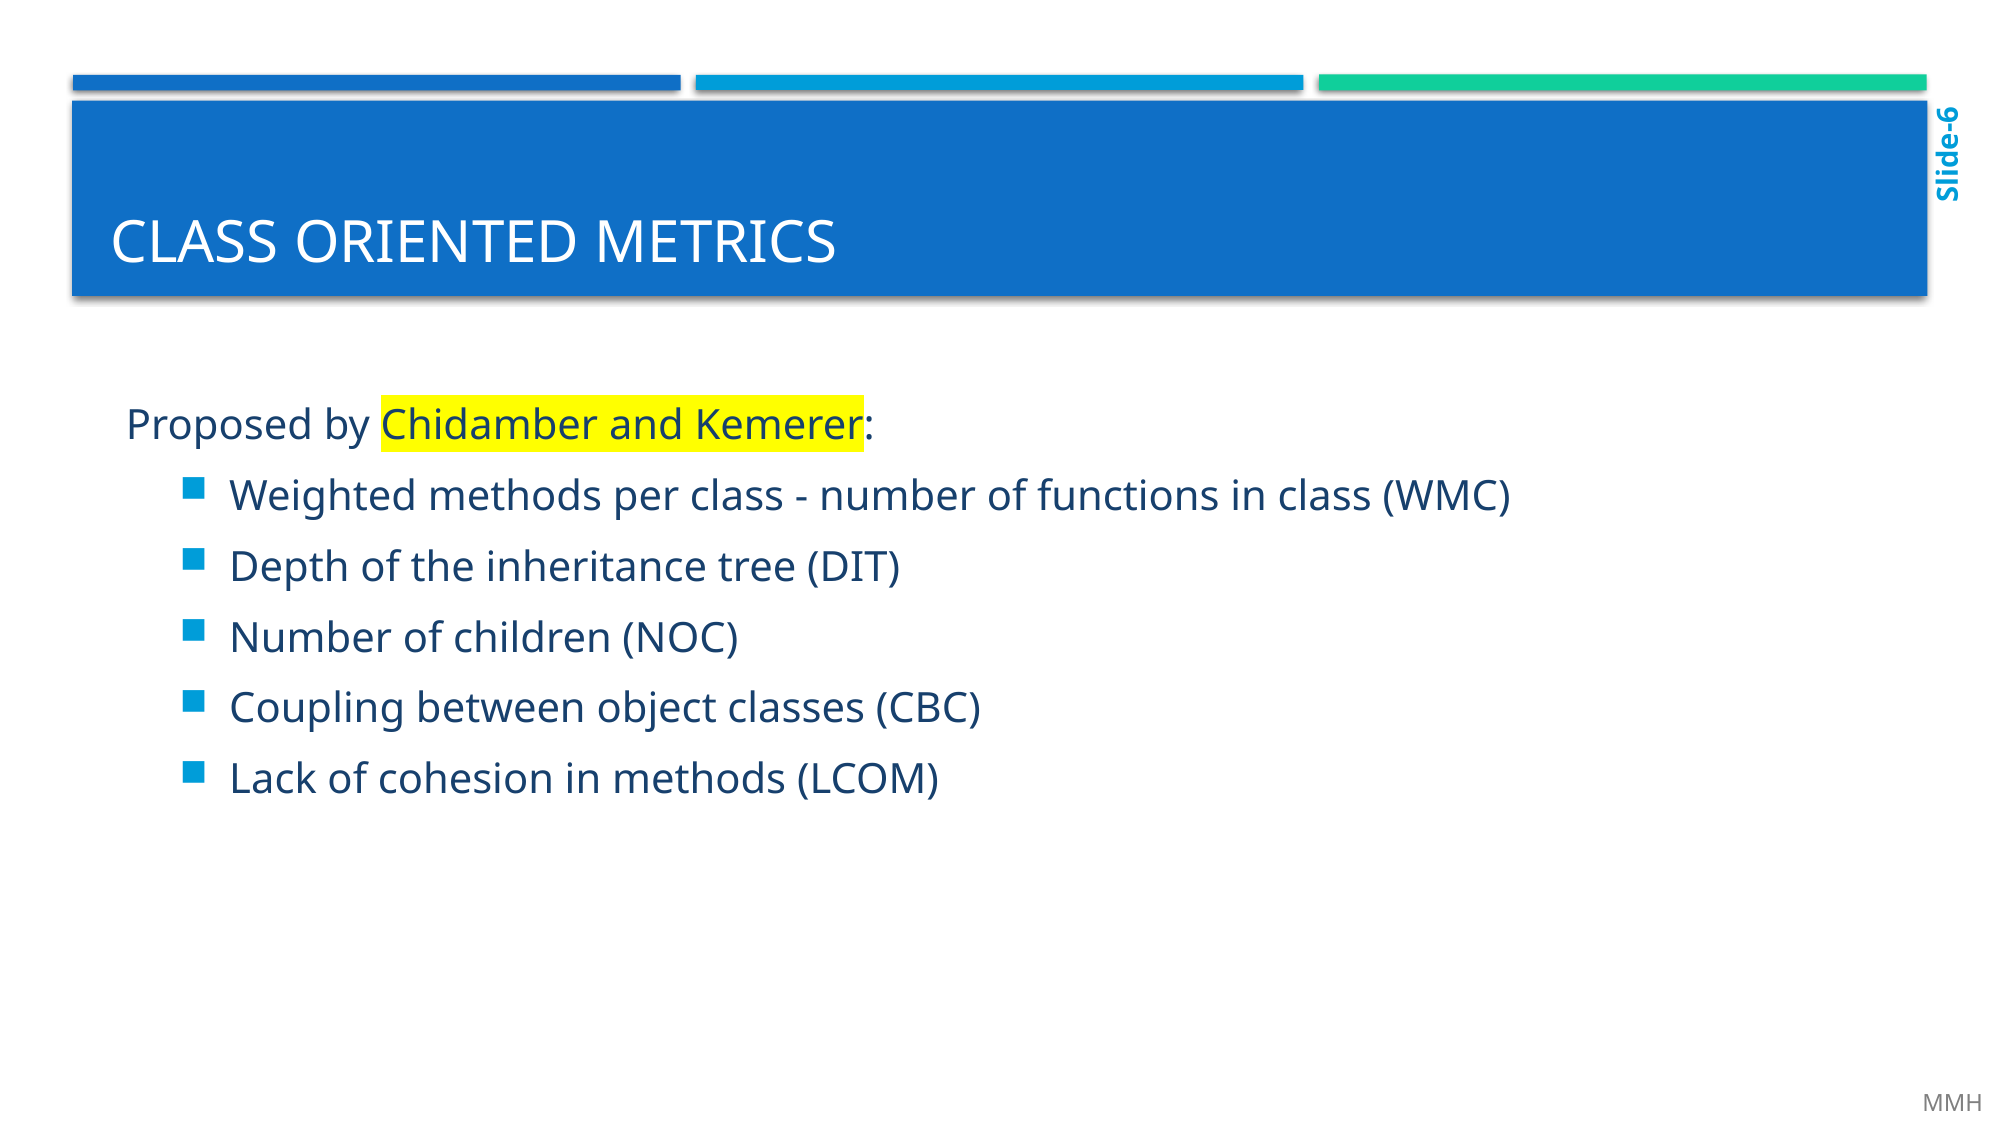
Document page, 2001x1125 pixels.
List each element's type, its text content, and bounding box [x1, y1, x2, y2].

title Class oriented metrics [95, 115, 1905, 282]
text_box MMH [1894, 1079, 2000, 1125]
list Proposed by Chidamber and Kemerer: Weighted methods per class - number of functions in class (WMC) Depth of the inheritance tree (DIT) Number of children (NOC) Coupling between object classes (CBC) Lack of cohesion in methods (LCOM) [110, 325, 1930, 870]
text_box Slide-6 [1930, 99, 1968, 236]
